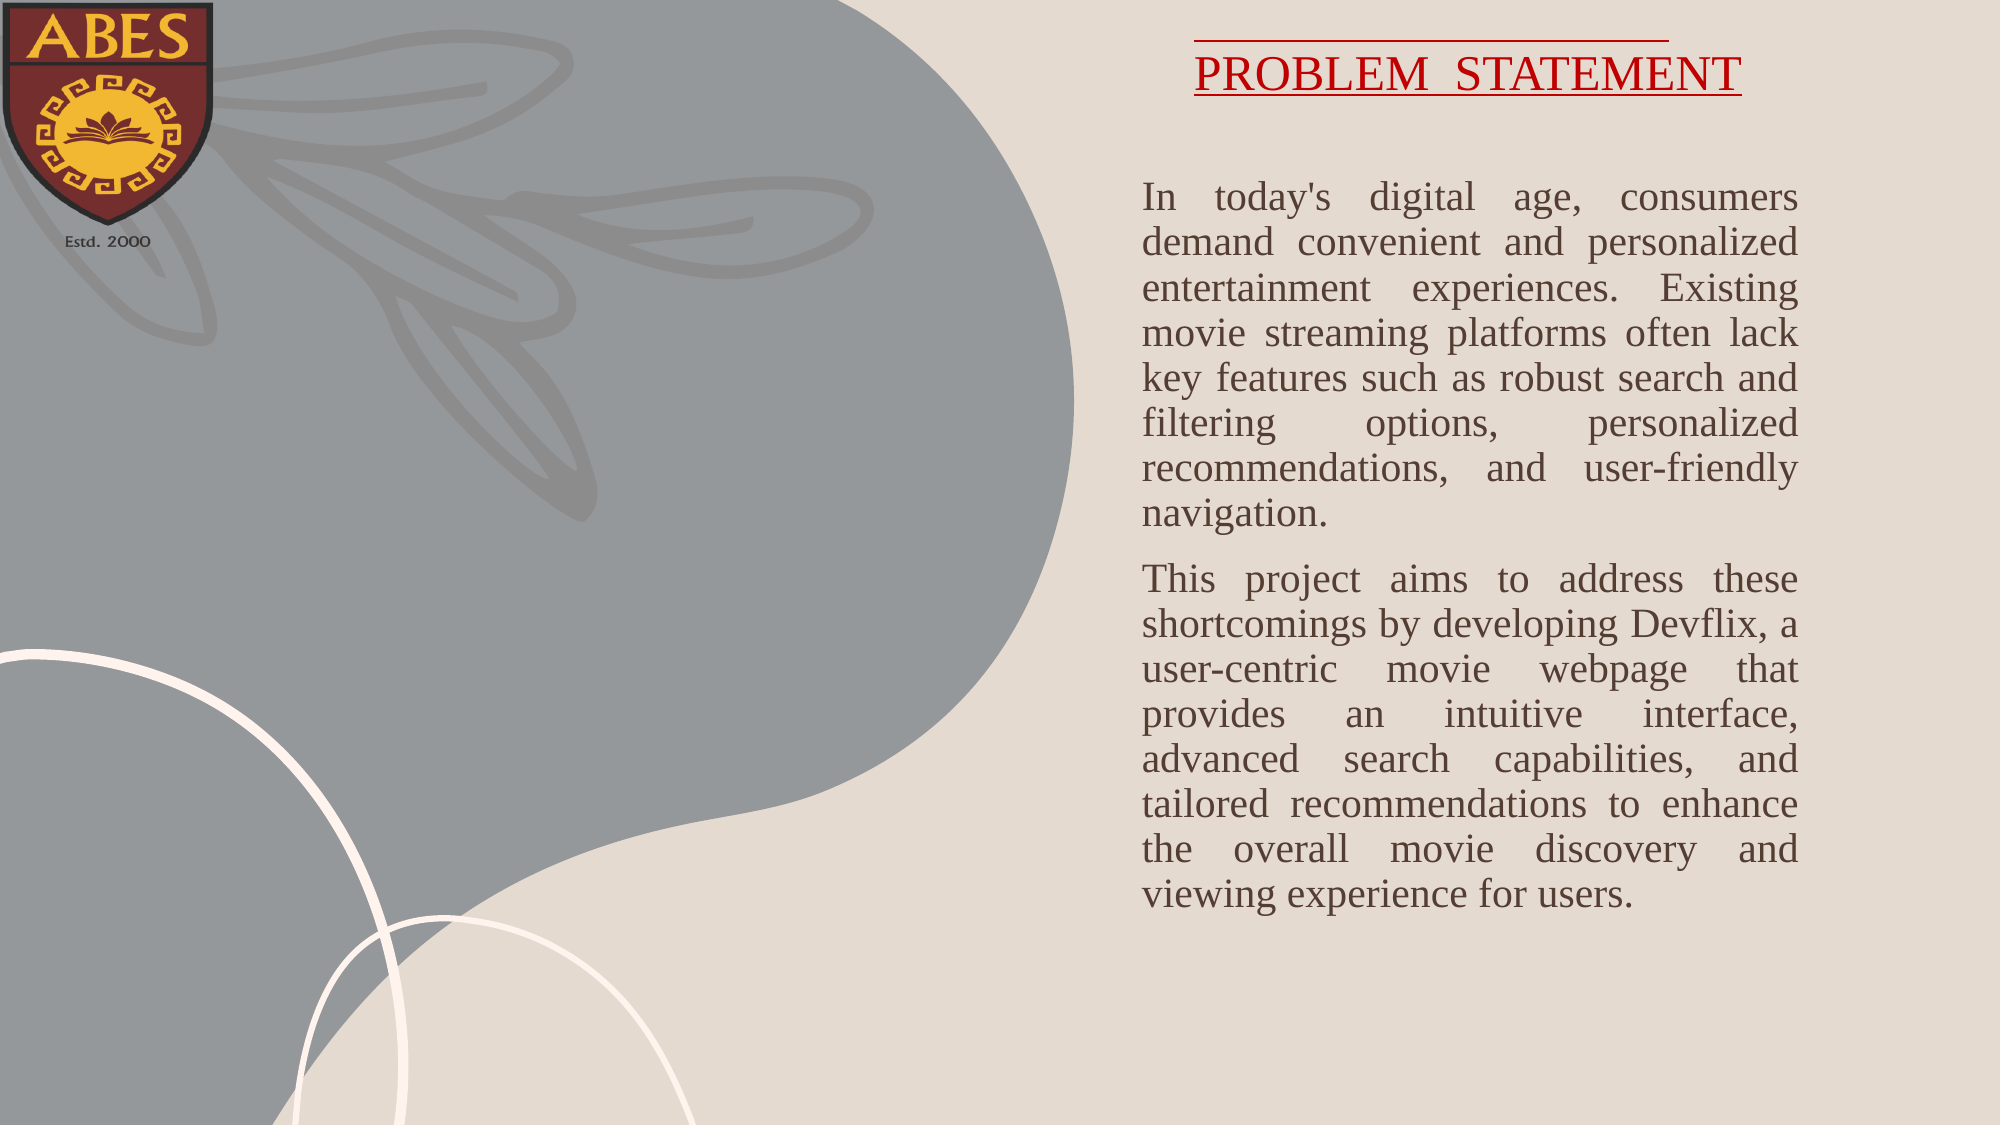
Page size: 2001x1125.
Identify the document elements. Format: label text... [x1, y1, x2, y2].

title PROBLEM STATEMENT [1178, 0, 1763, 95]
picture [0, 0, 215, 247]
list In today's digital age, consumers demand convenient and personalized entertainment experiences. Existing movie streaming platforms often lack key features such as robust search and filtering options, personalized recommendations, and user-friendly navigation. This project aims to address these shortcomings by developing Devflix, a user-centric movie webpage that provides an intuitive interface, advanced search capabilities, and tailored recommendations to enhance the overall movie discovery and viewing experience for users. [1126, 167, 1815, 935]
